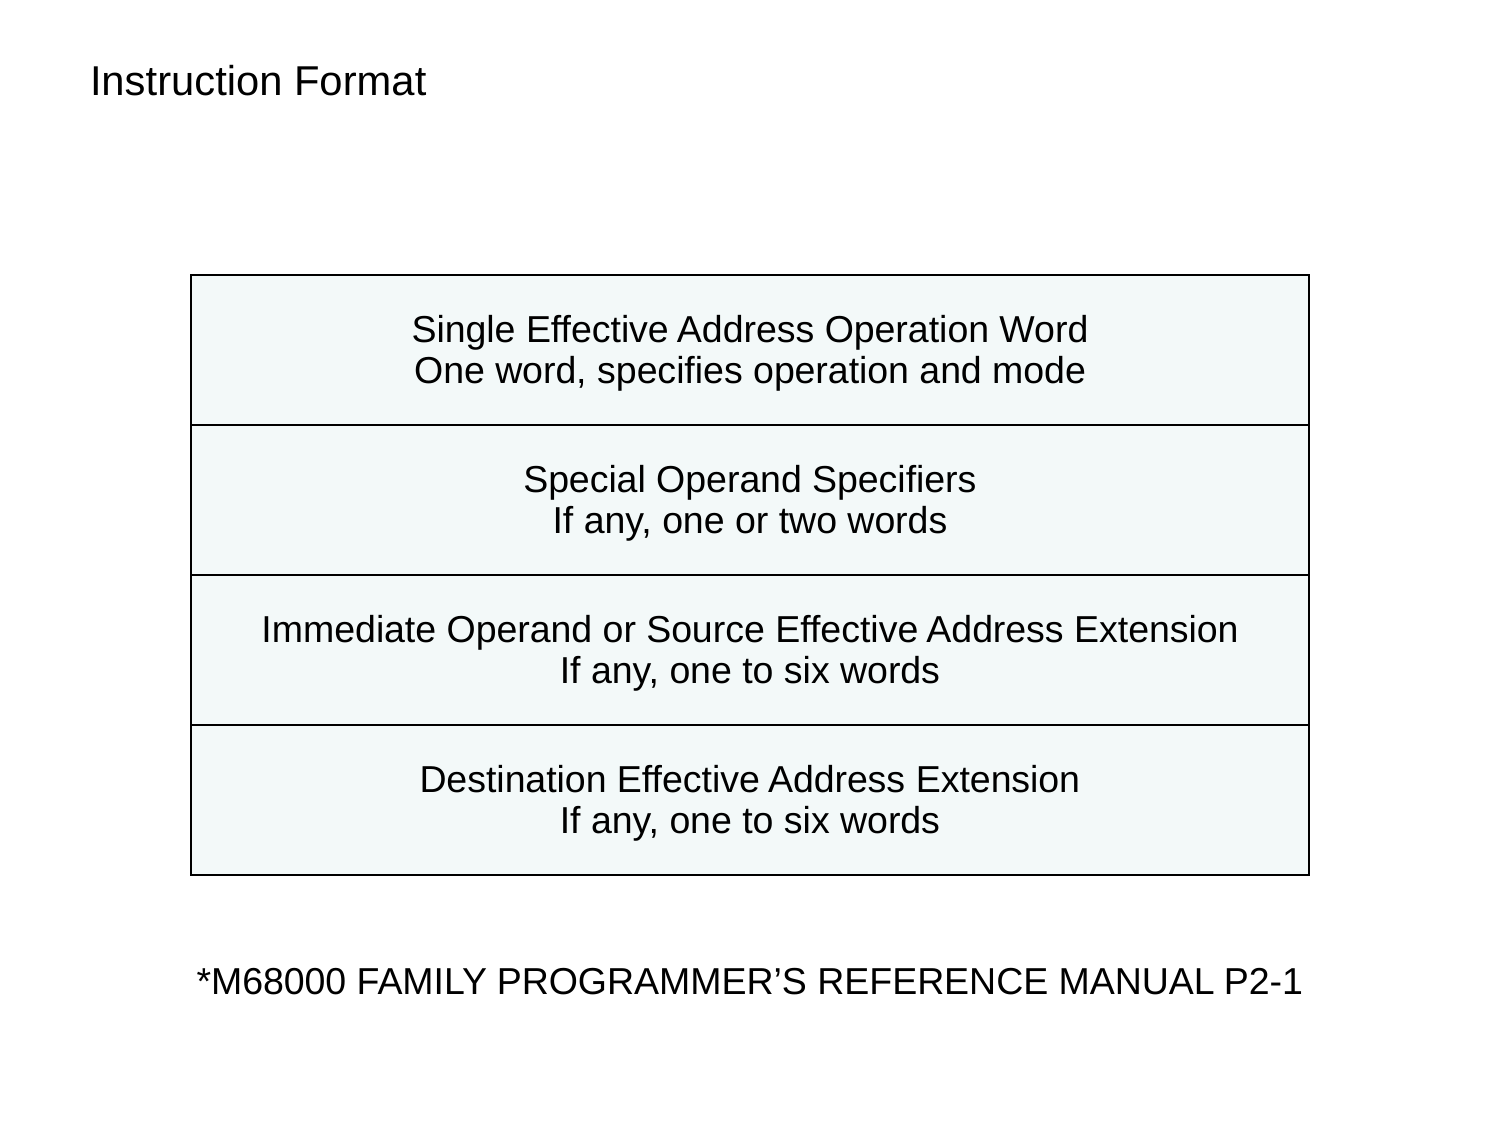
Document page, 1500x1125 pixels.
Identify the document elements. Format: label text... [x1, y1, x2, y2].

table_cell Special Operand Specifiers If any, one or two words [192, 426, 1308, 574]
table_header Single Effective Address Operation Word One word, specifies operation and mode [192, 276, 1308, 424]
table_cell Immediate Operand or Source Effective Address Extension If any, one to six words [192, 576, 1308, 724]
table_cell Destination Effective Address Extension If any, one to six words [192, 726, 1308, 874]
title Instruction Format [75, 45, 1425, 113]
text_box *M68000 FAMILY PROGRAMMER’S REFERENCE MANUAL P2-1 [156, 949, 1344, 1010]
